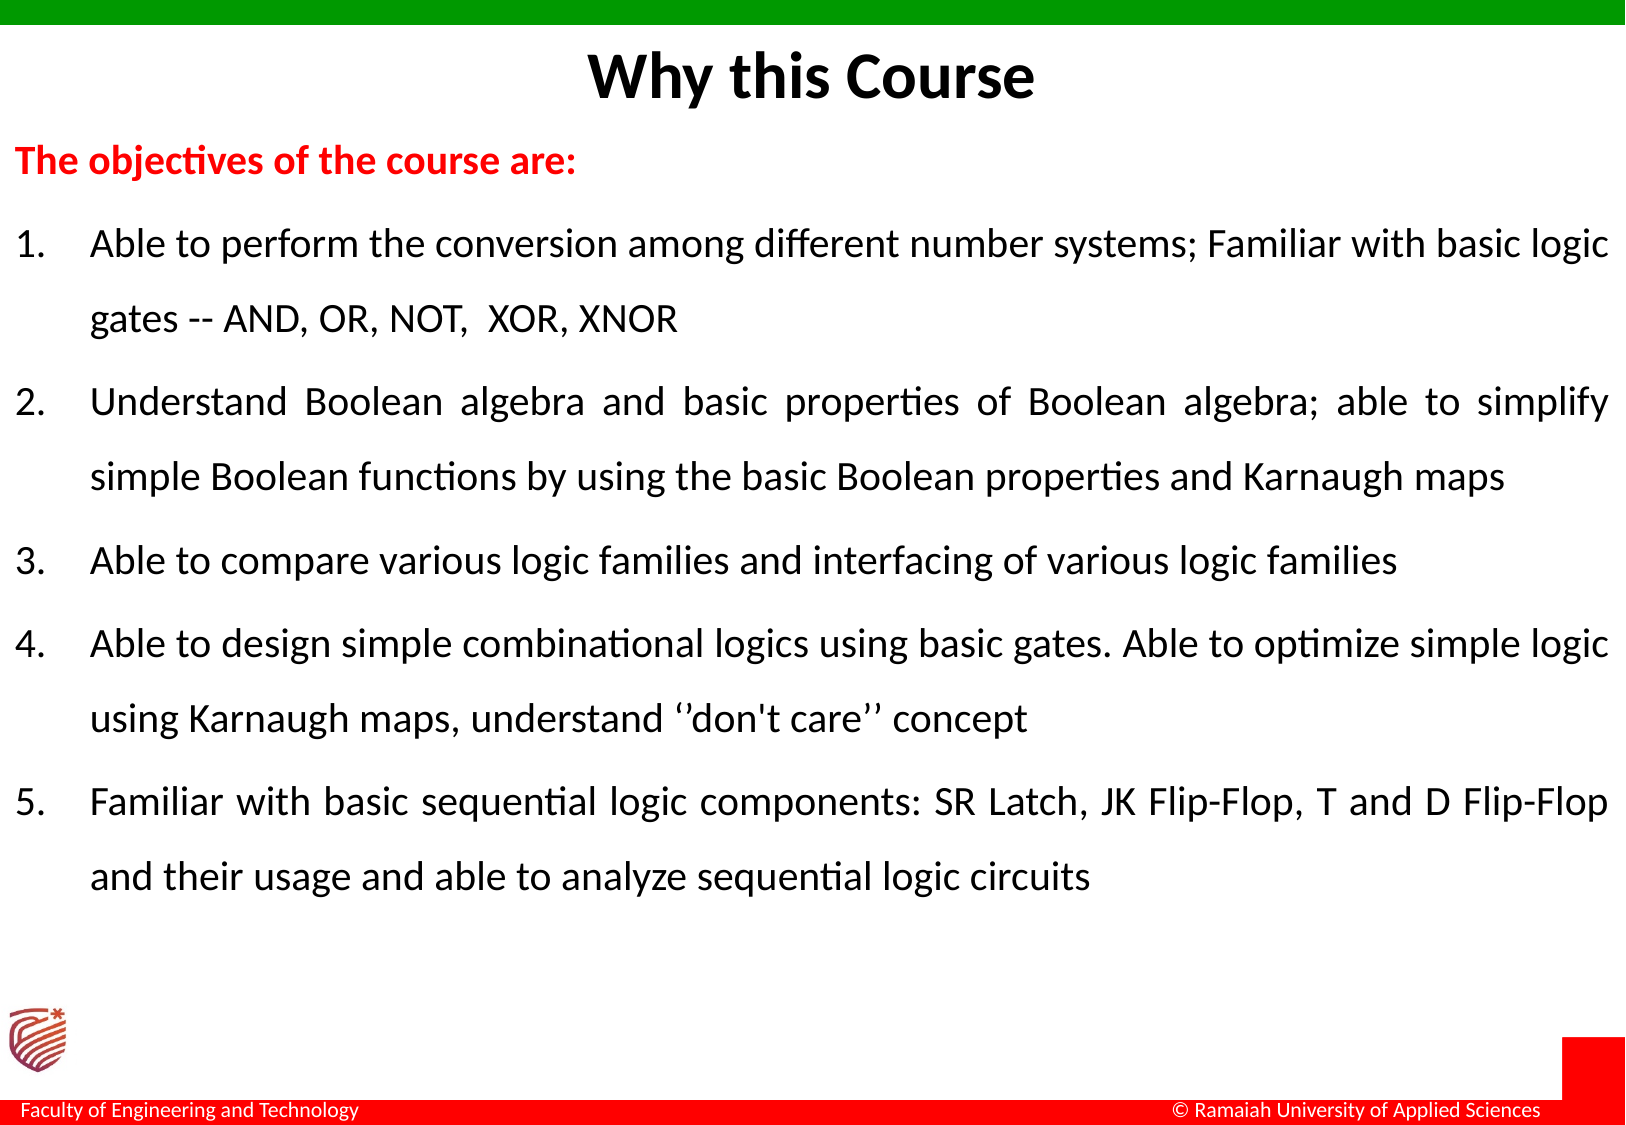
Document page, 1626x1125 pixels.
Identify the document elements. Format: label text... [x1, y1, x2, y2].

picture [1, 993, 77, 1077]
list The objectives of the course are: Able to perform the conversion among different number systems; Familiar with basic logic gates -- AND, OR, NOT, XOR, XNOR Understand Boolean algebra and basic properties of Boolean algebra; able to simplify simple Boolean functions by using the basic Boolean properties and Karnaugh maps Able to compare various logic families and interfacing of various logic families Able to design simple combinational logics using basic gates. Able to optimize simple logic using Karnaugh maps, understand ‘’don't care’’ concept Familiar with basic sequential logic components: SR Latch, JK Flip-Flop, T and D Flip-Flop and their usage and able to analyze sequential logic circuits [0, 125, 1625, 980]
title Why this Course [81, 24, 1544, 125]
